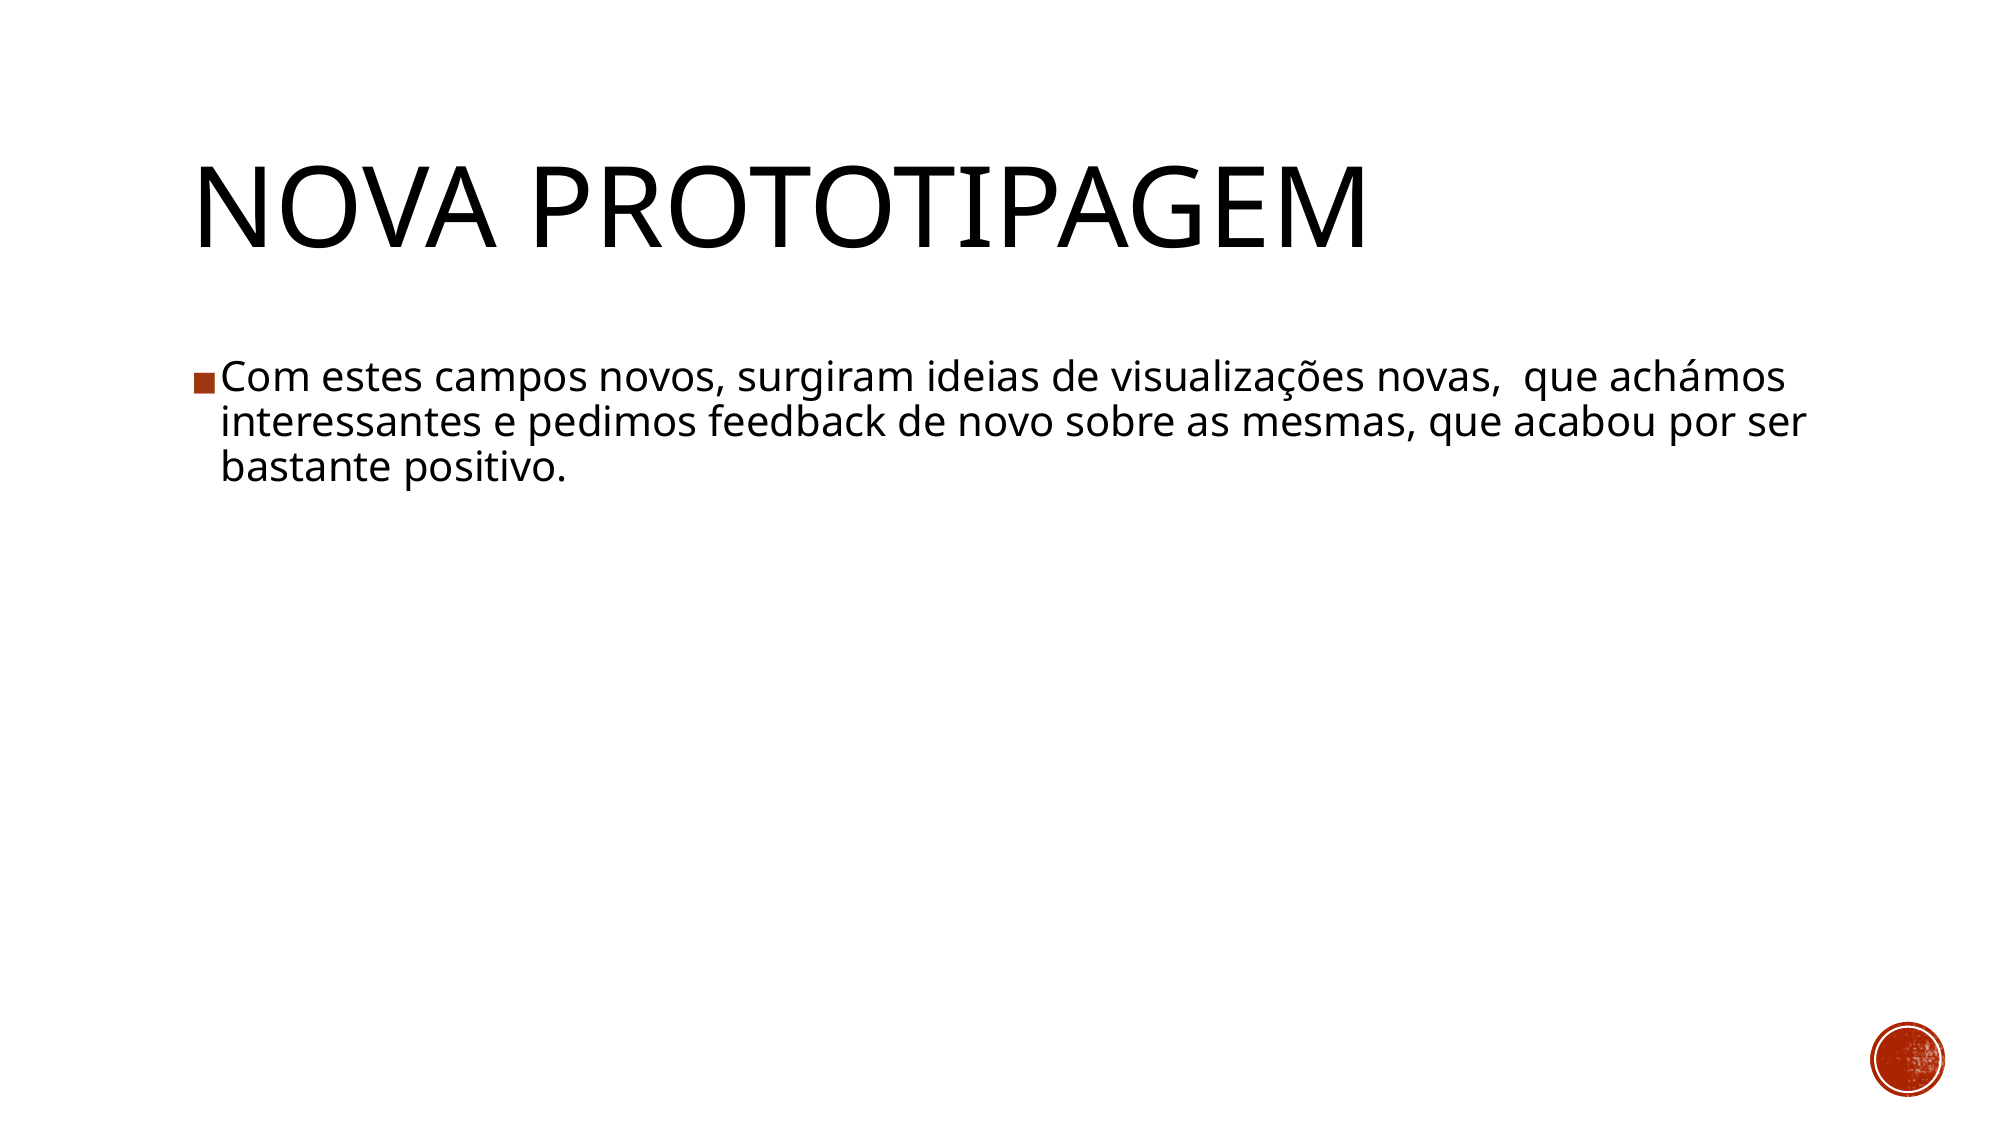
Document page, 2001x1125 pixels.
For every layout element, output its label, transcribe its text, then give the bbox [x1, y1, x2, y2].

picture [1870, 1021, 1946, 1097]
title NOVA PROTOTIPAGEM [175, 79, 1826, 344]
list Com estes campos novos, surgiram ideias de visualizações novas, que achámos interessantes e pedimos feedback de novo sobre as mesmas, que acabou por ser bastante positivo. [175, 348, 1826, 1013]
